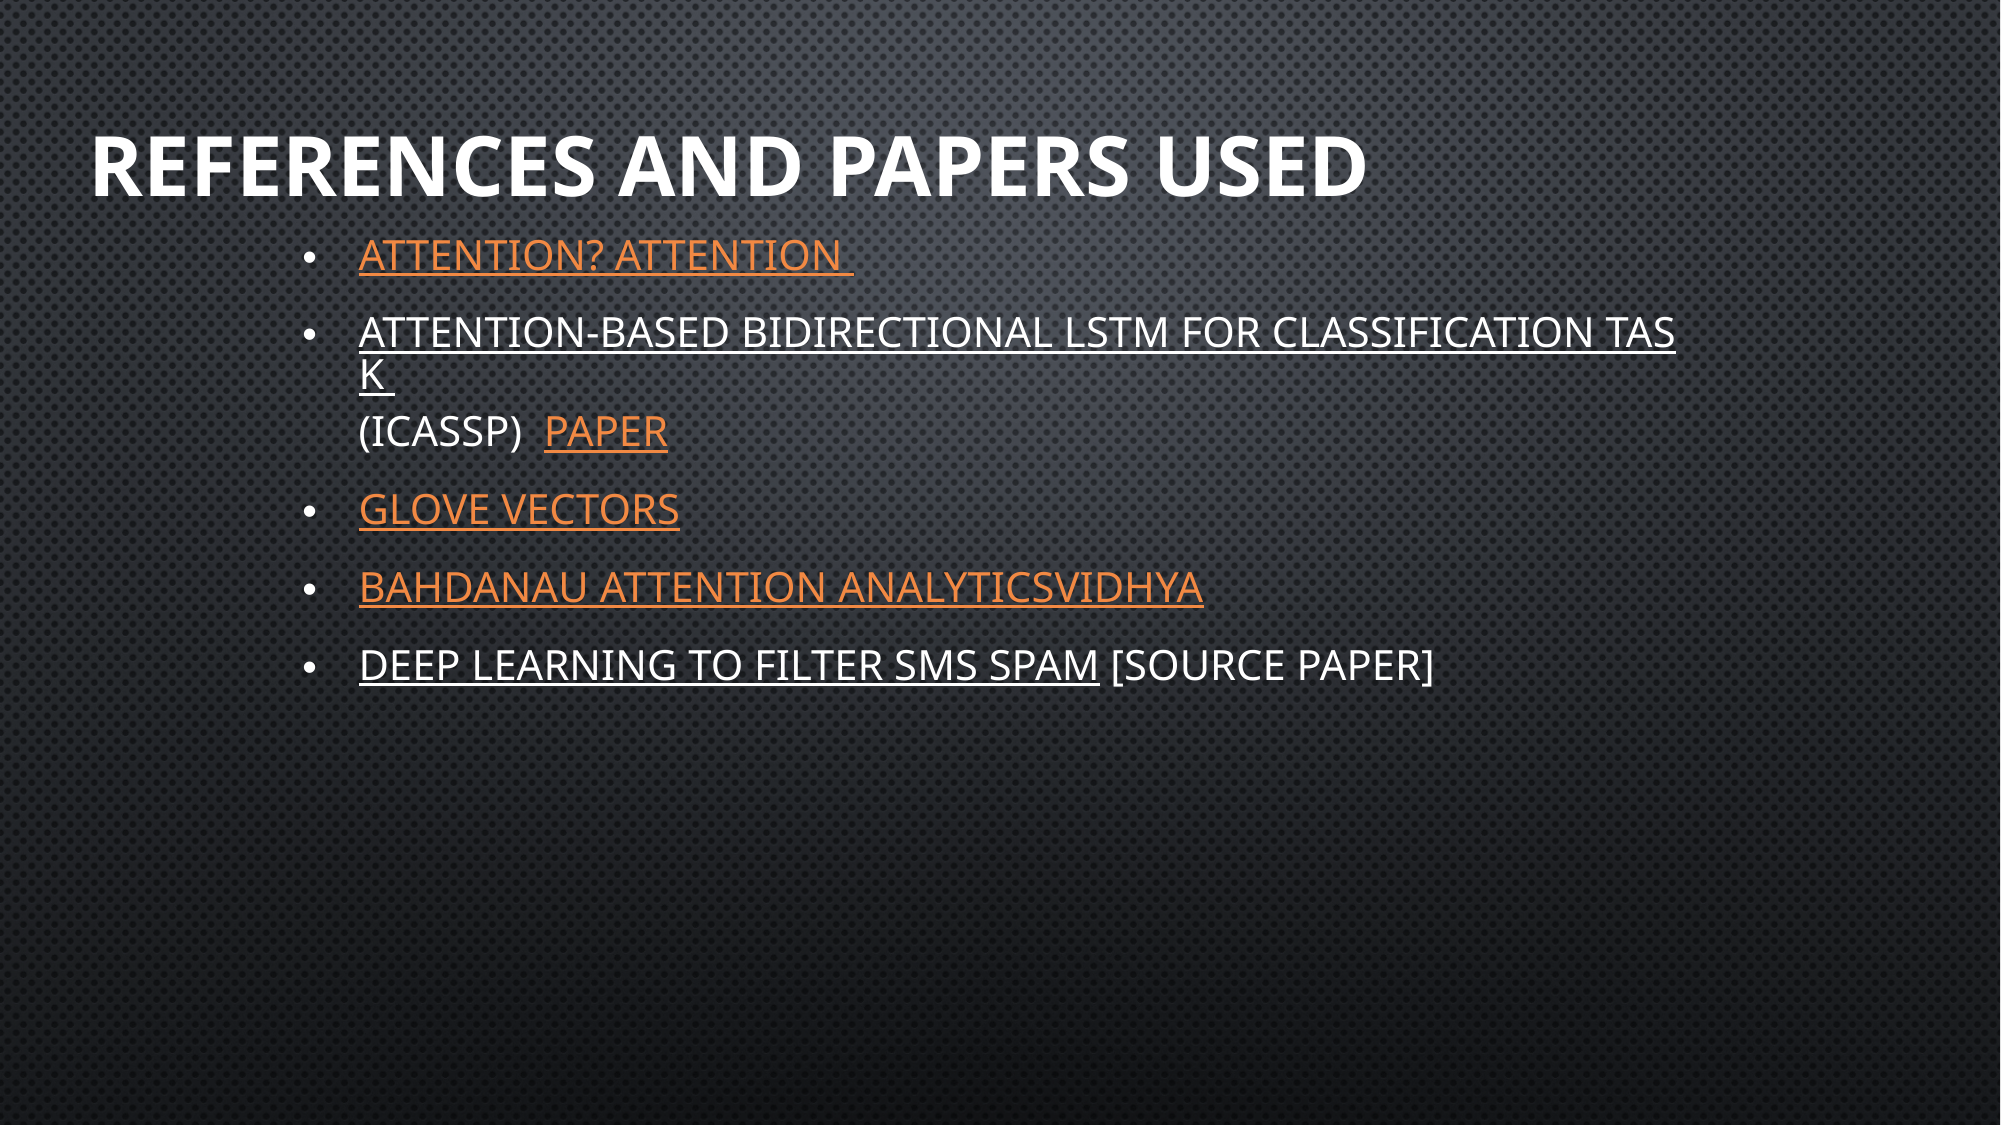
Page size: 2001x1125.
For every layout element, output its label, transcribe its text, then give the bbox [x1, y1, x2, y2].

list Attention? Attention Attention-based bidirectional LSTM for Classification Task (ICASSP) Paper Glove Vectors Bahdanau Attention AnalyticsVidhya Deep Learning to Filter SMS Spam [Source Paper] [287, 220, 1713, 660]
title References and papers used [73, 79, 1499, 221]
